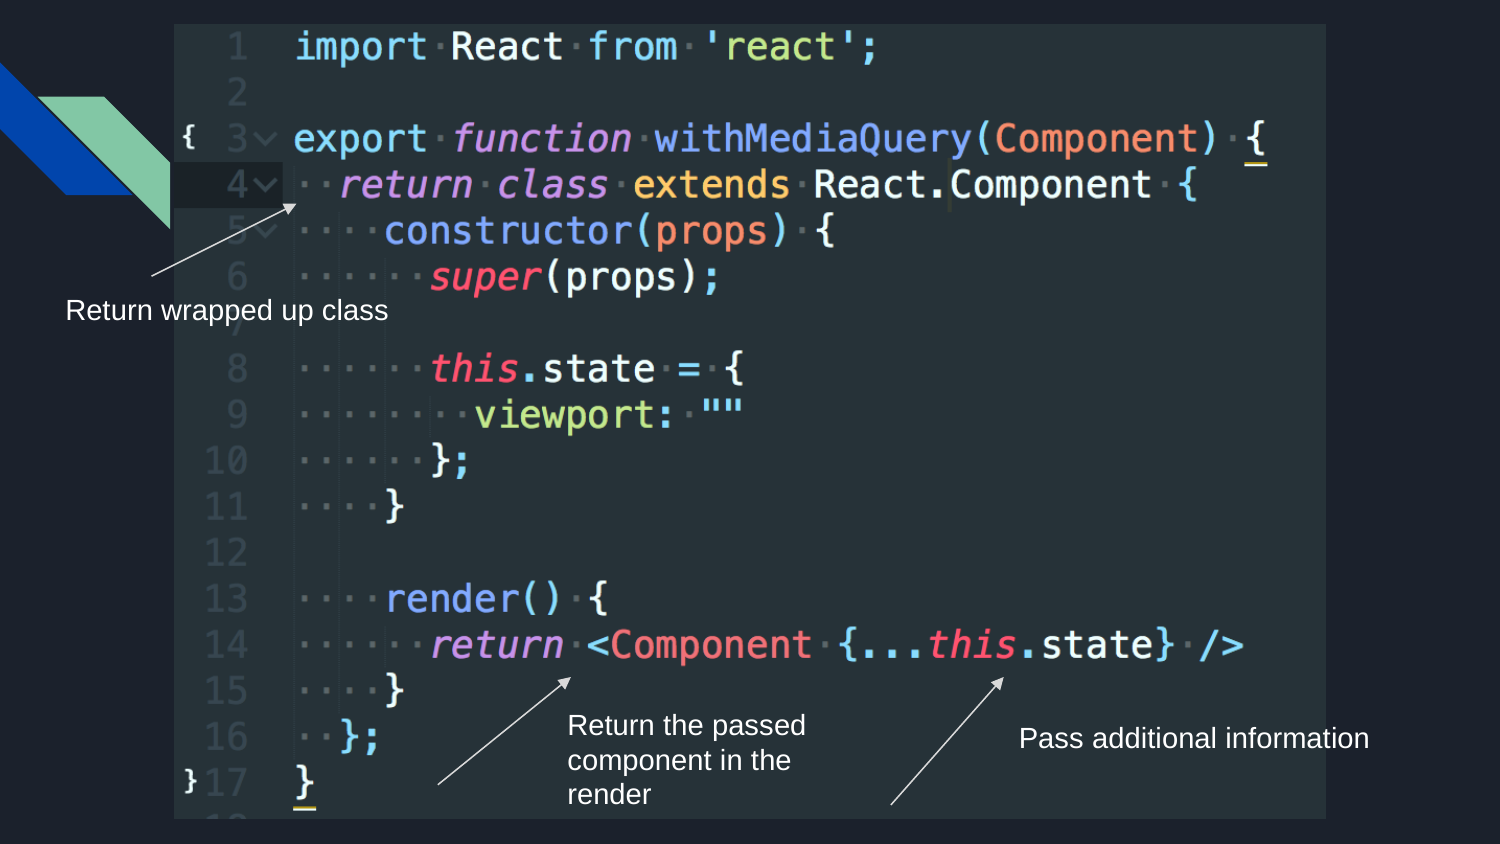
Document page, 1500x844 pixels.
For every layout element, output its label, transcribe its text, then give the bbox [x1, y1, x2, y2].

text_box Pass additional information [1330, 704, 1390, 778]
text_box Return wrapped up class [50, 276, 169, 349]
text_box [890, 676, 1004, 806]
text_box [151, 203, 297, 277]
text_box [437, 676, 572, 785]
picture [174, 24, 1326, 819]
